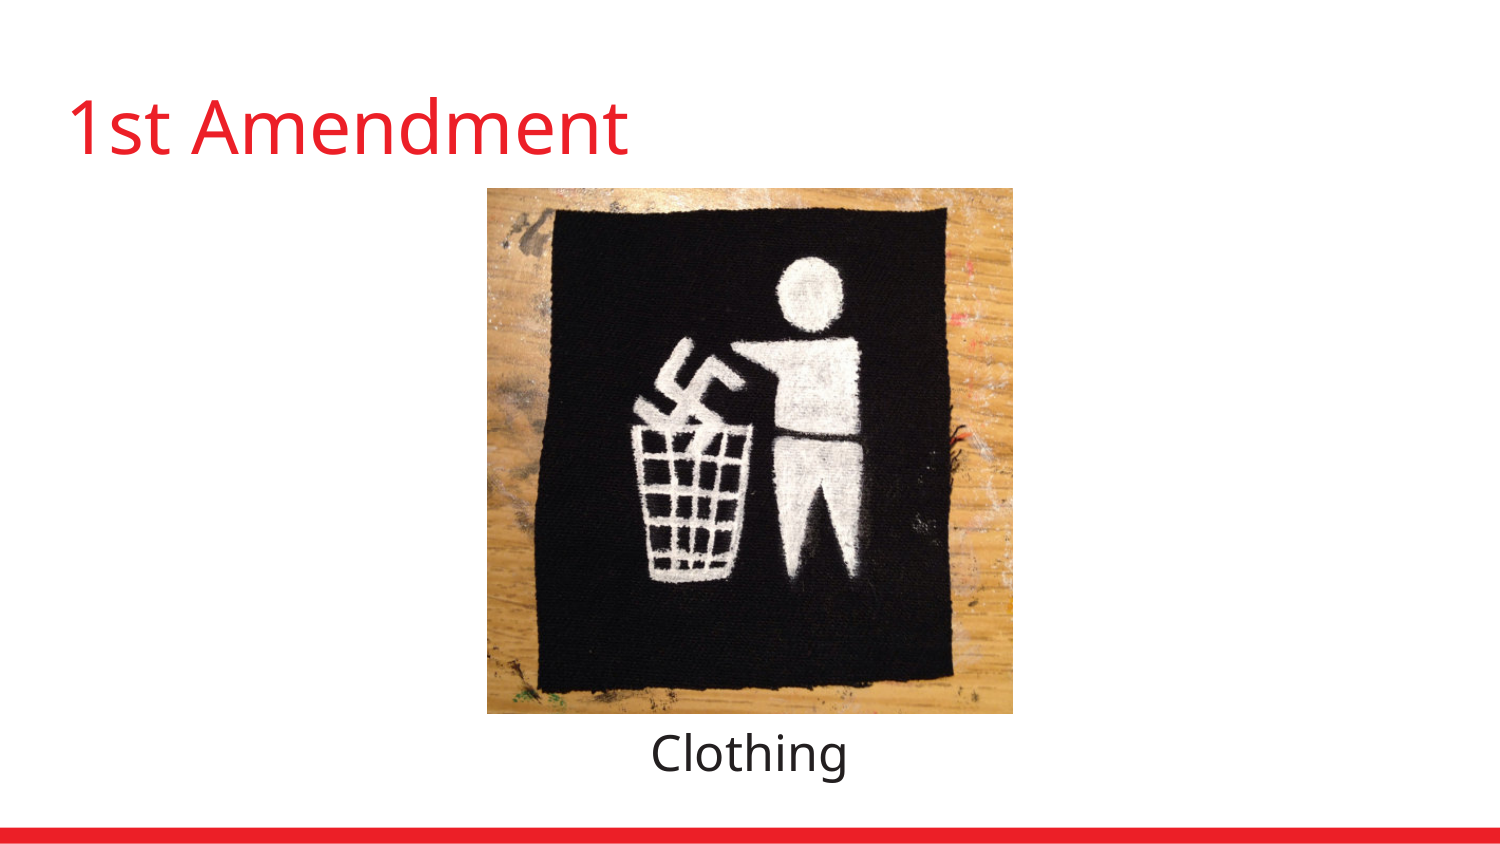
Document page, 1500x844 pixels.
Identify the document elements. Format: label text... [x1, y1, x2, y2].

text_box Clothing [487, 721, 1013, 789]
text_box 1st Amendment [51, 64, 1449, 168]
picture [487, 188, 1013, 715]
